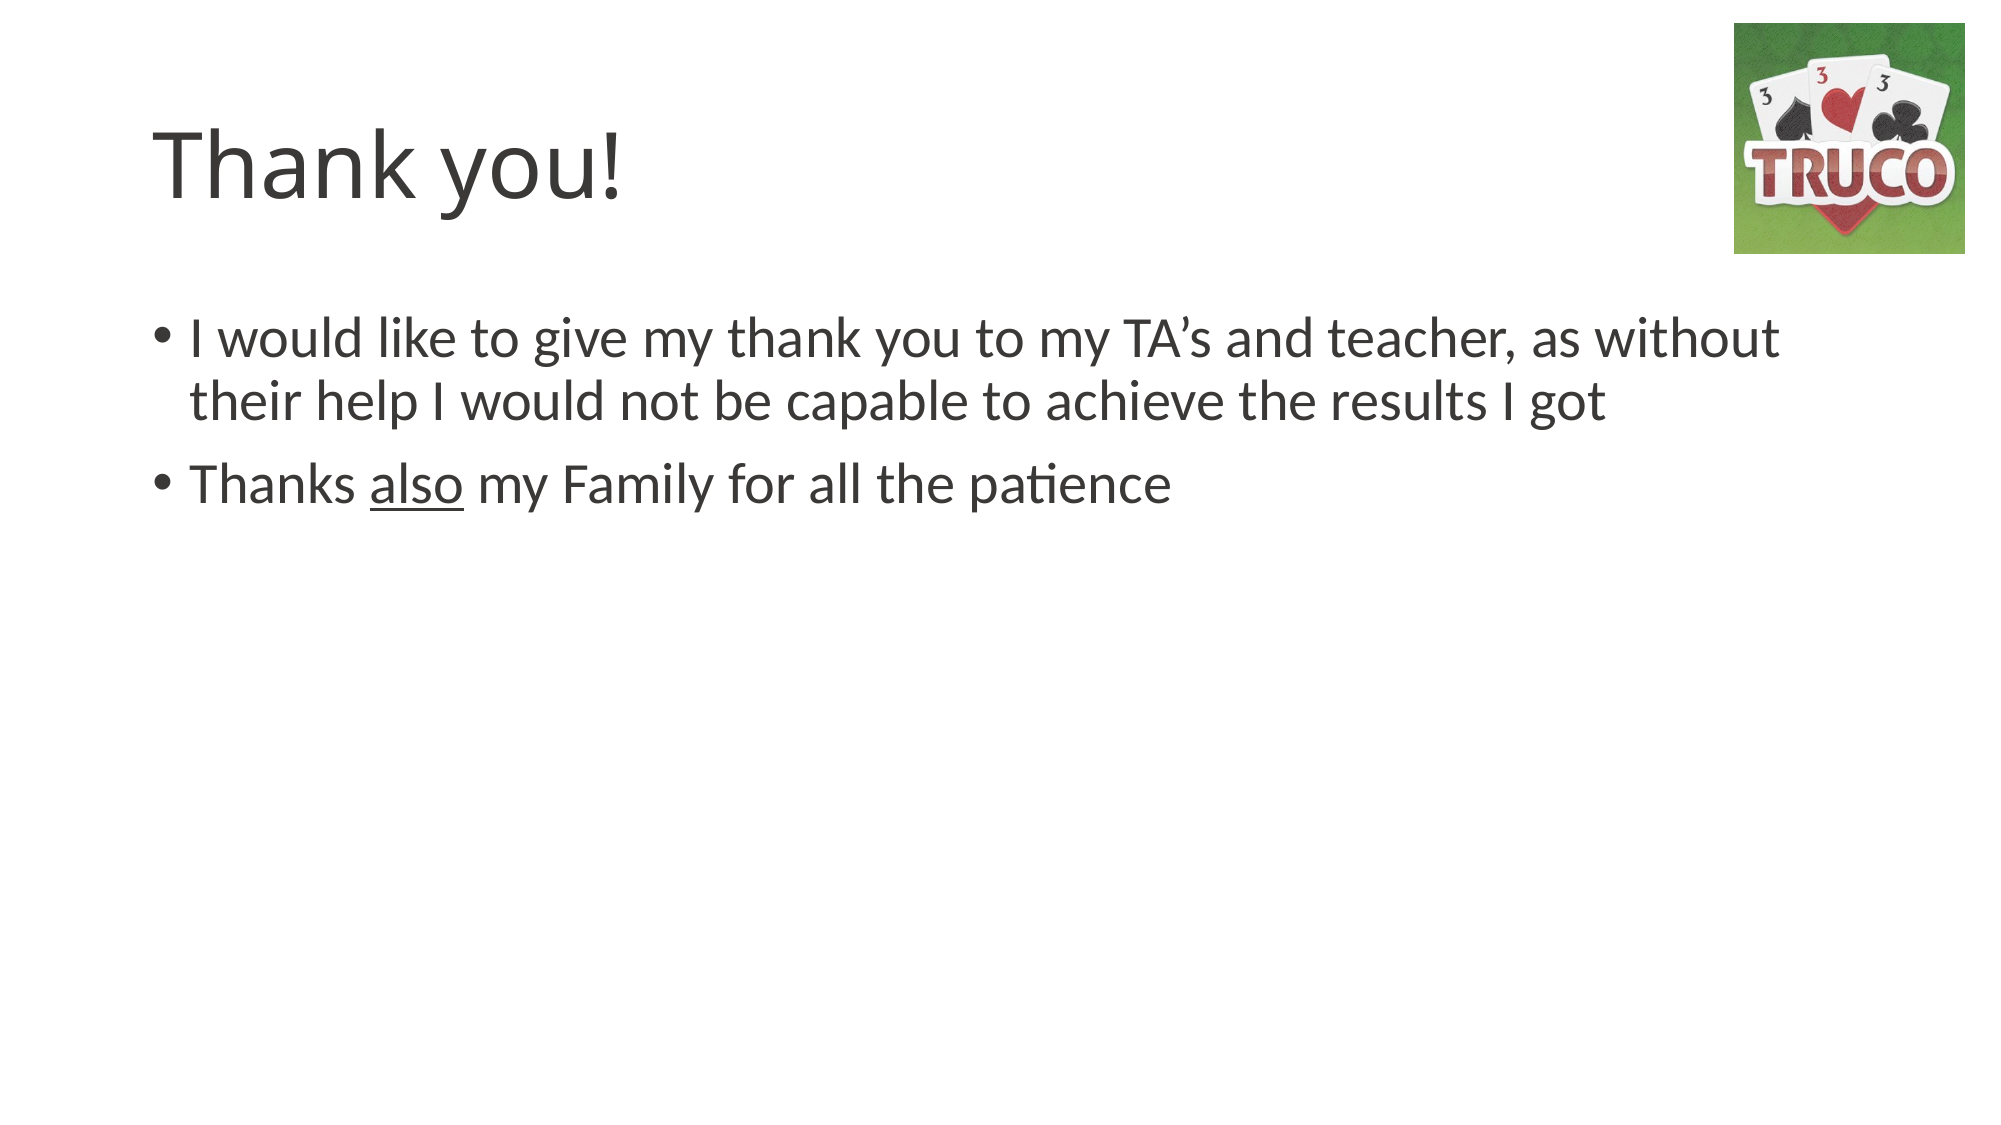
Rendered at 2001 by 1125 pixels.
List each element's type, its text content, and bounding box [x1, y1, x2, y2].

title Thank you! [137, 59, 1863, 278]
picture [1734, 23, 1965, 254]
list I would like to give my thank you to my TA’s and teacher, as without their help I would not be capable to achieve the results I got Thanks also my Family for all the patience [137, 299, 1863, 1014]
